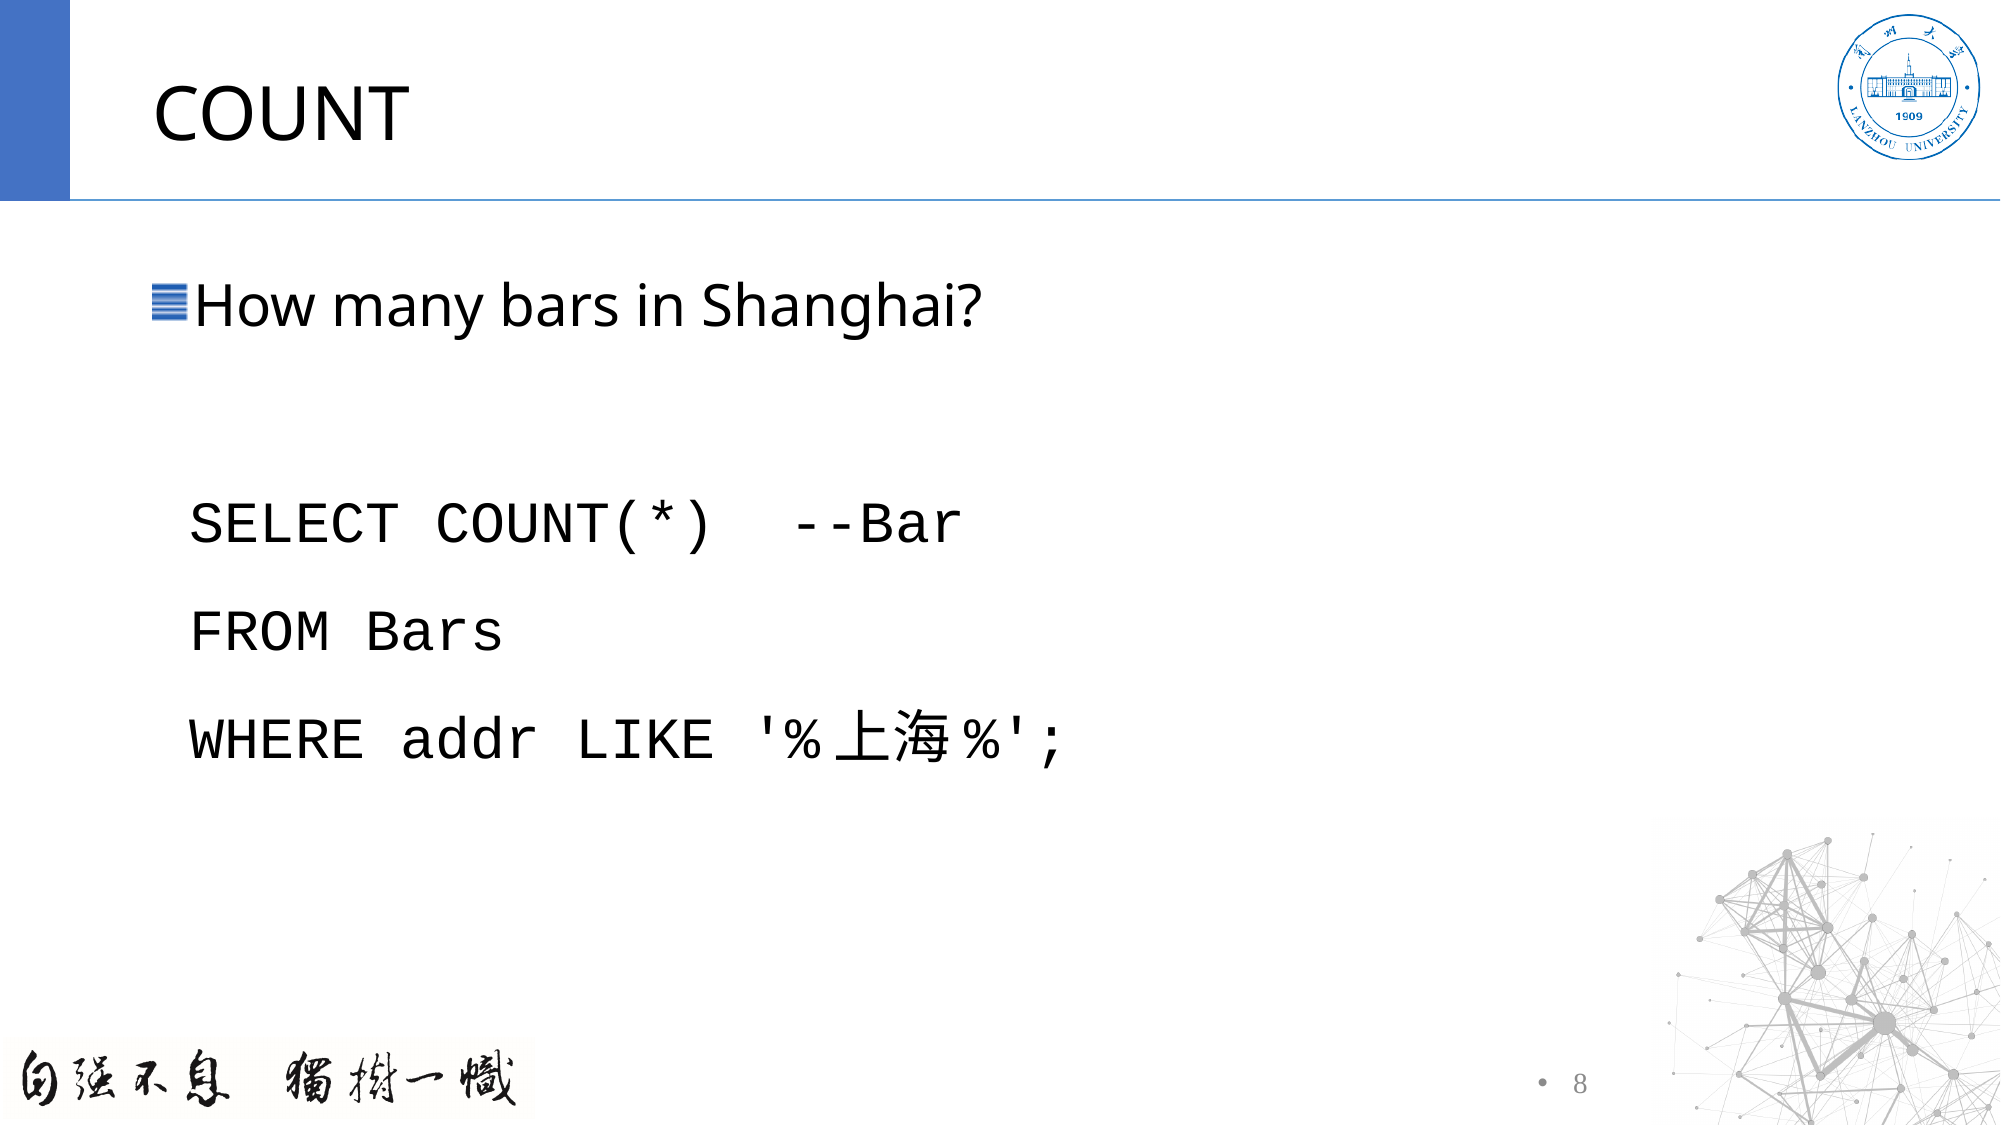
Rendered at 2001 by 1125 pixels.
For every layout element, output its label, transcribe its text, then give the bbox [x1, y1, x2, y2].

picture [1837, 14, 1998, 160]
picture [152, 282, 194, 324]
picture [1651, 817, 2001, 1125]
slide_number 8 [1498, 1052, 1603, 1113]
title COUNT [137, 33, 1863, 200]
picture [3, 1037, 535, 1119]
list How many bars in Shanghai? SELECT COUNT(*) --Bar FROM Bars WHERE addr LIKE '%上海%'; [137, 243, 1863, 1014]
